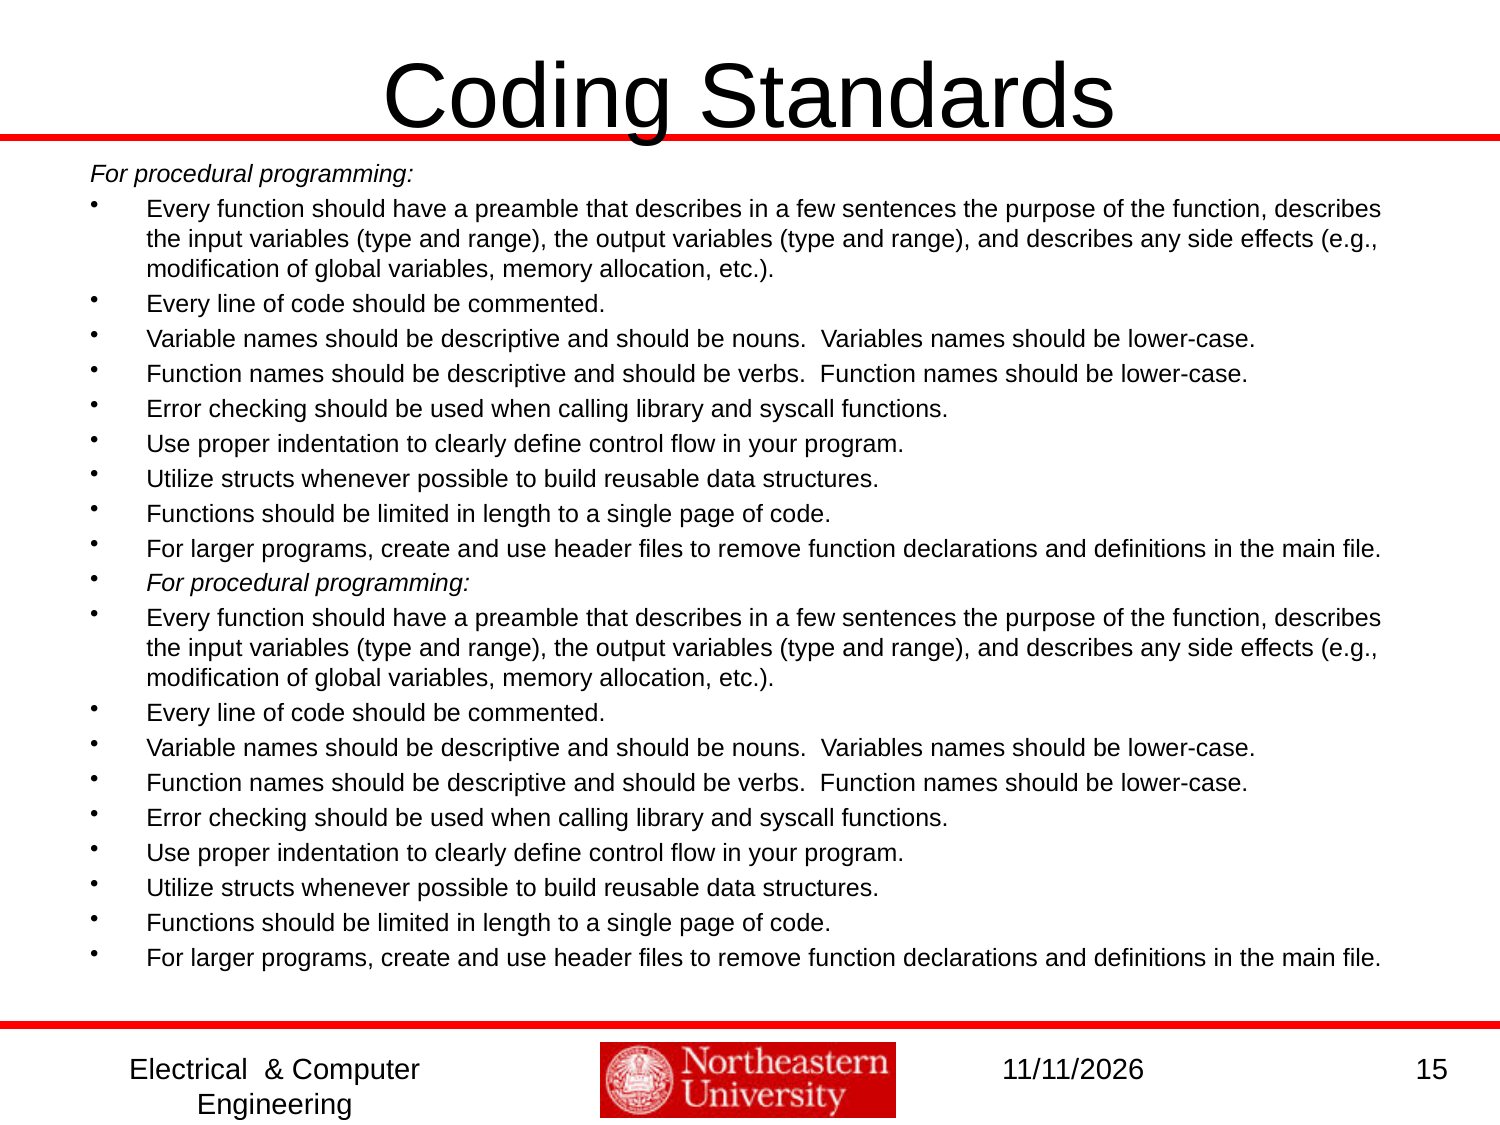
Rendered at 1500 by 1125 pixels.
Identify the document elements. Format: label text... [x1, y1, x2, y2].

slide_number 15 [1375, 1042, 1464, 1121]
list For procedural programming: Every function should have a preamble that describes in a few sentences the purpose of the function, describes the input variables (type and range), the output variables (type and range), and describes any side effects (e.g., modification of global variables, memory allocation, etc.). Every line of code should be commented. Variable names should be descriptive and should be nouns. Variables names should be lower-case. Function names should be descriptive and should be verbs. Function names should be lower-case. Error checking should be used when calling library and syscall functions. Use proper indentation to clearly define control flow in your program. Utilize structs whenever possible to build reusable data structures. Functions should be limited in length to a single page of code. For larger programs, create and use header files to remove function declarations and definitions in the main file. For procedural programming: Every function should have a preamble that describes in a few sentences the purpose of the function, describes the input variables (type and range), the output variables (type and range), and describes any side effects (e.g., modification of global variables, memory allocation, etc.). Every line of code should be commented. Variable names should be descriptive and should be nouns. Variables names should be lower-case. Function names should be descriptive and should be verbs. Function names should be lower-case. Error checking should be used when calling library and syscall functions. Use proper indentation to clearly define control flow in your program. Utilize structs whenever possible to build reusable data structures. Functions should be limited in length to a single page of code. For larger programs, create and use header files to remove function declarations and definitions in the main file. [74, 149, 1426, 893]
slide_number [986, 1042, 1338, 1121]
footer Electrical & Computer Engineering [37, 1042, 513, 1121]
picture [600, 1042, 896, 1118]
title Coding Standards [74, 44, 1426, 138]
